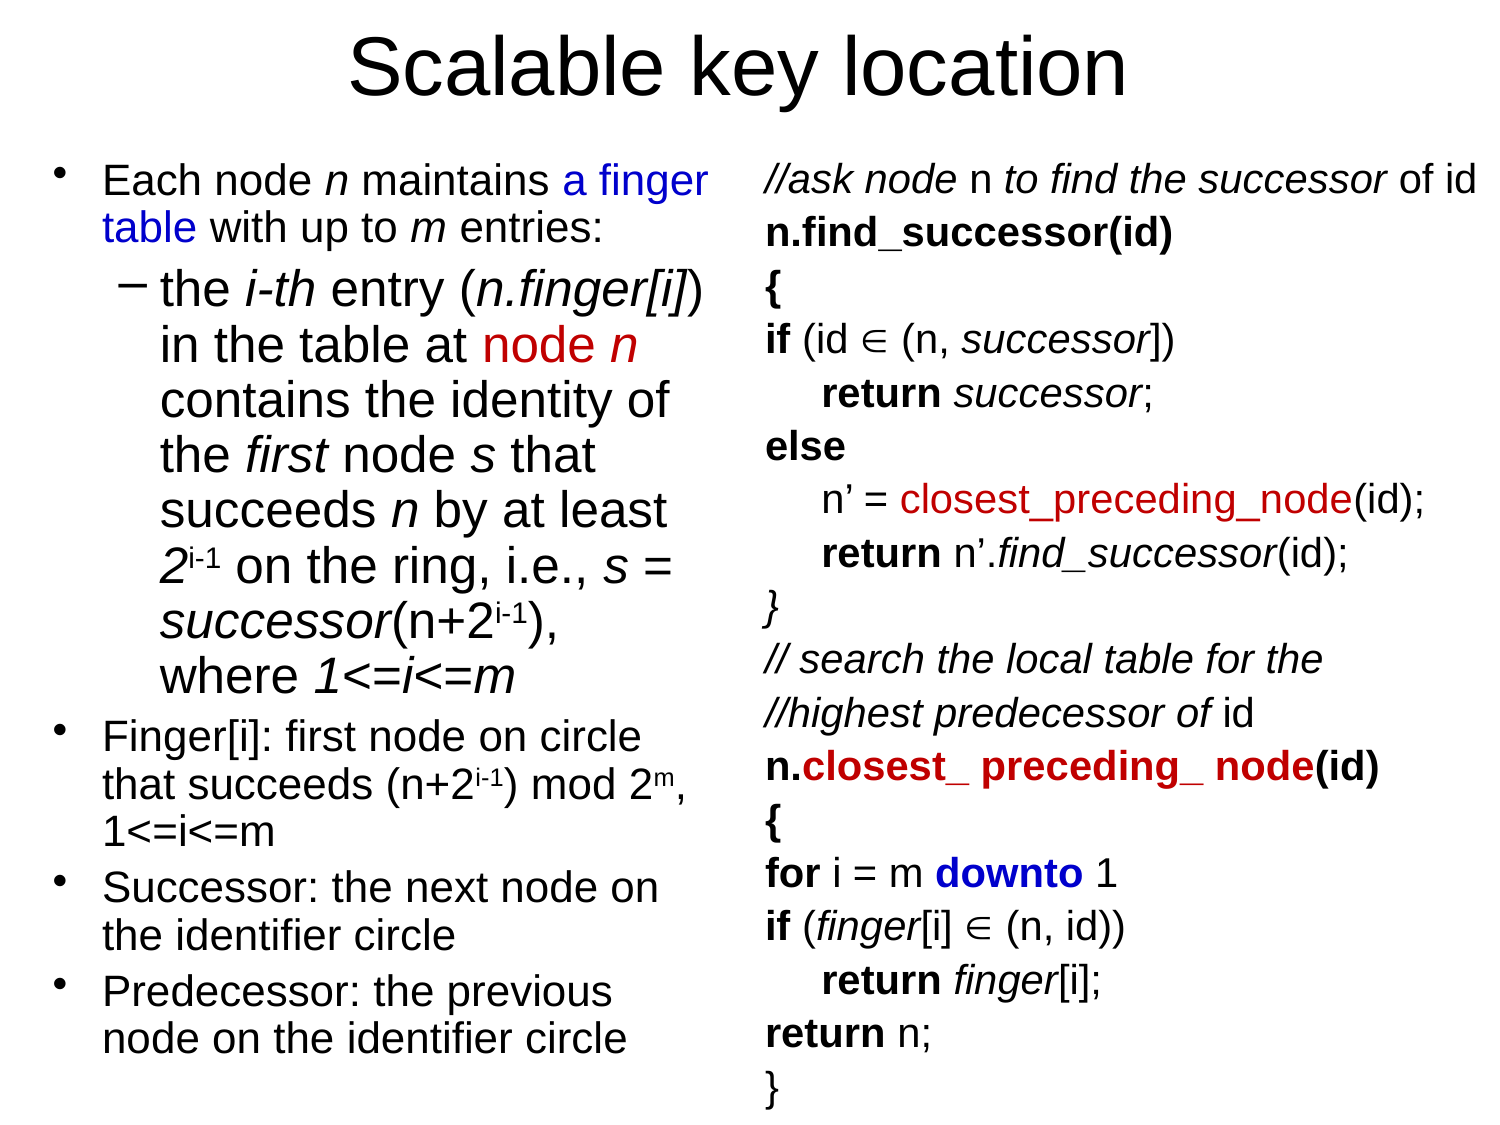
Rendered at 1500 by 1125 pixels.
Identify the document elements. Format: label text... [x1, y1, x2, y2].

list //ask node n to find the successor of id n.find_successor(id) { if (id  (n, successor]) return successor; else n’ = closest_preceding_node(id); return n’.find_successor(id); } // search the local table for the //highest predecessor of id n.closest_ preceding_ node(id) { for i = m downto 1 if (finger[i]  (n, id)) return finger[i]; return n; } [750, 149, 1500, 1125]
list Each node n maintains a finger table with up to m entries: the i-th entry (n.finger[i]) in the table at node n contains the identity of the first node s that succeeds n by at least 2i-1 on the ring, i.e., s = successor(n+2i-1), where 1<=i<=m Finger[i]: first node on circle that succeeds (n+2i-1) mod 2m, 1<=i<=m Successor: the next node on the identifier circle Predecessor: the previous node on the identifier circle [37, 149, 725, 1100]
title Scalable key location [75, 0, 1425, 125]
